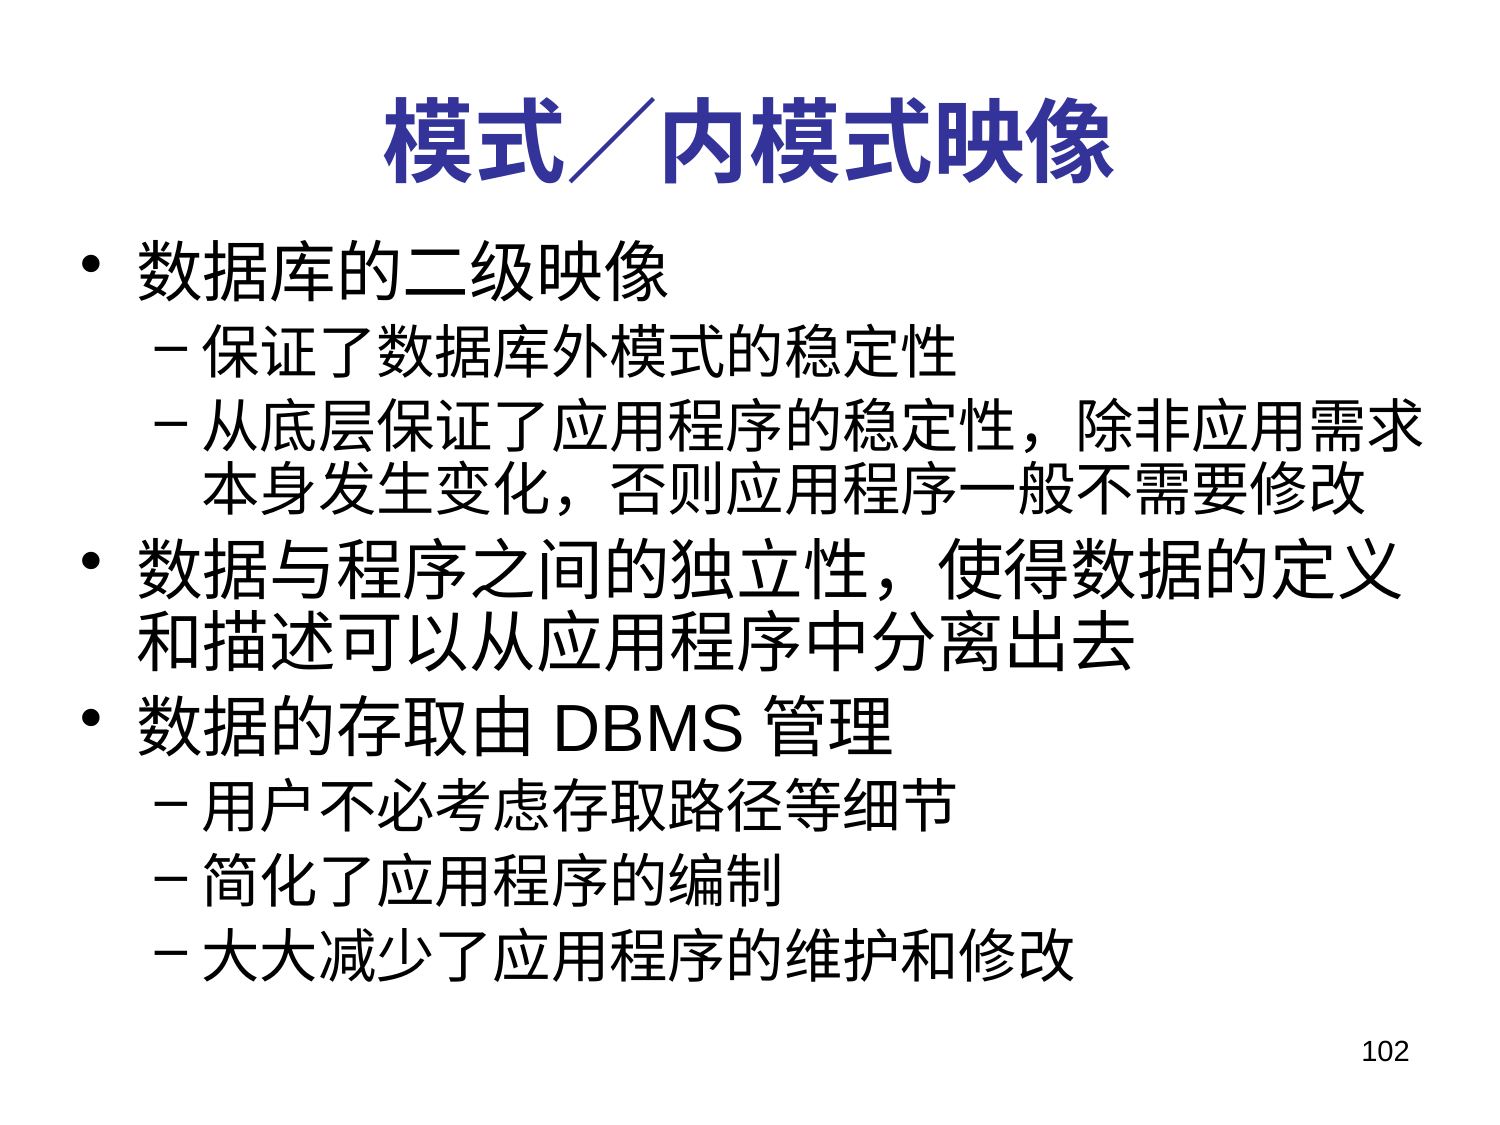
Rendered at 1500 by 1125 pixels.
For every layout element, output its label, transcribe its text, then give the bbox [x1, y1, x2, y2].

title 模式／内模式映像 [75, 45, 1425, 231]
list 数据库的二级映像 保证了数据库外模式的稳定性 从底层保证了应用程序的稳定性，除非应用需求本身发生变化，否则应用程序一般不需要修改 数据与程序之间的独立性，使得数据的定义和描述可以从应用程序中分离出去 数据的存取由DBMS管理 用户不必考虑存取路径等细节 简化了应用程序的编制 大大减少了应用程序的维护和修改 [64, 231, 1447, 1064]
slide_number 102 [1074, 1024, 1426, 1103]
